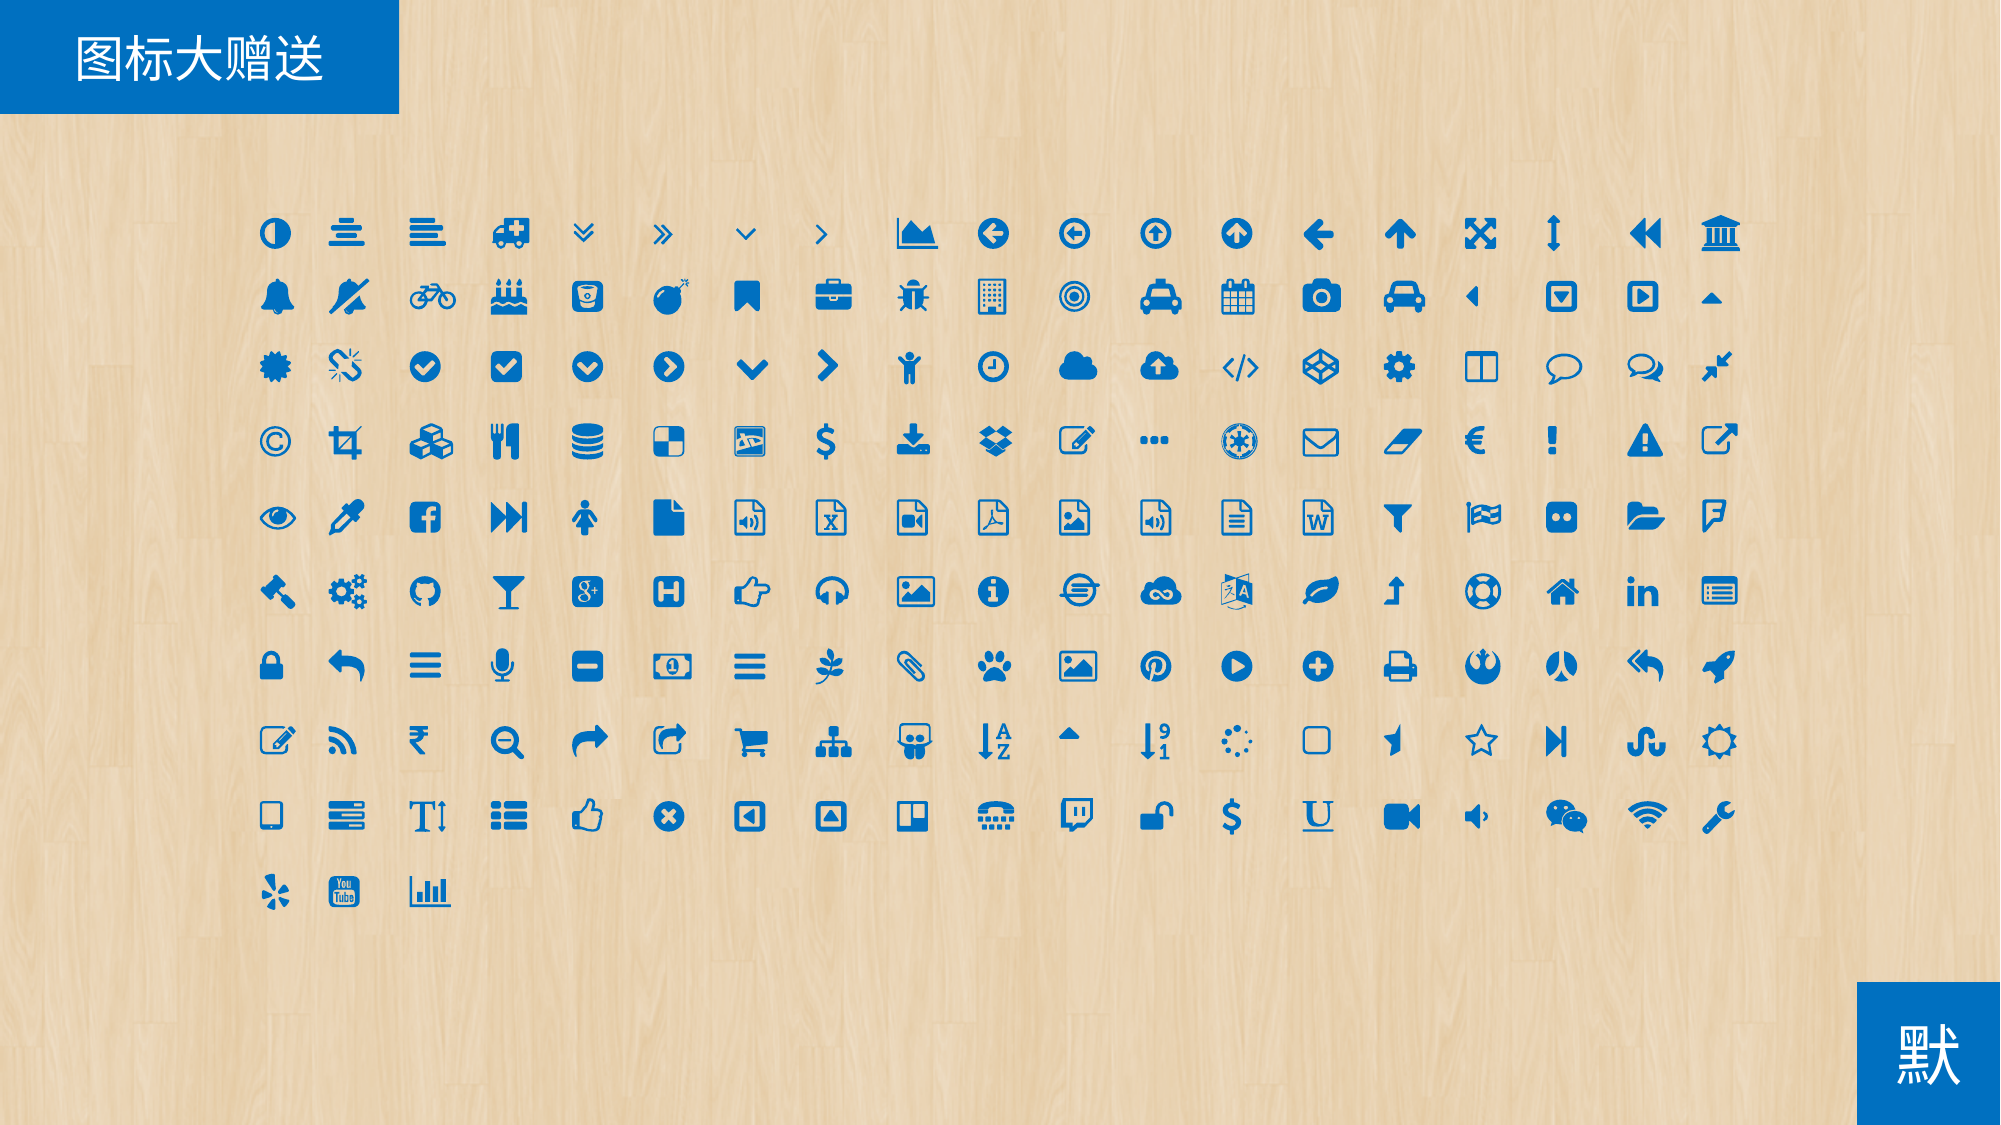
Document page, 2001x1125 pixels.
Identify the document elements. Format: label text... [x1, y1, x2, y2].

text_box [1060, 798, 1093, 832]
text_box [1140, 436, 1148, 445]
text_box [490, 351, 522, 383]
text_box [1564, 651, 1578, 676]
text_box [1383, 723, 1401, 756]
text_box [490, 821, 502, 830]
text_box [1302, 726, 1331, 755]
picture [0, 0, 2001, 1125]
text_box [979, 425, 1013, 457]
text_box [409, 672, 441, 678]
text_box [329, 278, 370, 315]
text_box [1701, 292, 1722, 304]
text_box [259, 217, 291, 249]
text_box [264, 873, 276, 891]
text_box [977, 660, 1012, 682]
text_box [815, 296, 852, 310]
text_box [573, 230, 594, 243]
text_box [1482, 811, 1489, 822]
text_box [490, 648, 515, 682]
text_box [1235, 354, 1246, 382]
text_box [1383, 280, 1426, 313]
text_box [1160, 436, 1169, 445]
text_box [1546, 799, 1588, 834]
text_box [1627, 423, 1663, 457]
text_box [503, 821, 528, 830]
text_box [1233, 724, 1242, 733]
text_box [572, 650, 604, 682]
text_box [409, 225, 444, 231]
text_box [1302, 428, 1339, 457]
text_box [328, 649, 365, 682]
text_box [1638, 585, 1659, 607]
text_box [572, 423, 604, 445]
text_box [572, 351, 604, 383]
text_box [1383, 351, 1415, 383]
text_box [409, 876, 451, 908]
text_box [1547, 426, 1557, 445]
text_box [1383, 650, 1418, 682]
text_box [734, 801, 766, 832]
text_box 默 [1857, 982, 2000, 1125]
text_box [572, 443, 604, 452]
text_box [260, 278, 295, 315]
text_box [1465, 573, 1502, 610]
text_box [328, 876, 360, 908]
text_box [266, 898, 276, 910]
text_box [1234, 752, 1241, 758]
text_box [977, 816, 984, 822]
text_box [572, 798, 604, 832]
text_box [572, 499, 598, 536]
text_box [278, 896, 290, 908]
text_box [815, 499, 847, 536]
text_box [1227, 604, 1247, 610]
text_box [1059, 650, 1098, 682]
text_box [815, 224, 828, 245]
text_box [978, 723, 993, 760]
text_box [1302, 650, 1334, 682]
text_box [409, 501, 441, 533]
text_box [1554, 670, 1569, 682]
text_box [1225, 747, 1232, 754]
text_box [736, 359, 769, 380]
text_box [1702, 801, 1735, 834]
text_box [977, 801, 1015, 814]
text_box [896, 801, 928, 832]
text_box [409, 726, 428, 755]
text_box [1302, 801, 1334, 827]
text_box [259, 351, 291, 383]
text_box [1159, 744, 1170, 760]
text_box [1140, 650, 1172, 682]
text_box [409, 240, 446, 246]
text_box [653, 723, 686, 755]
text_box [409, 351, 441, 383]
text_box [328, 240, 365, 246]
text_box [573, 223, 594, 235]
text_box [491, 217, 530, 249]
text_box [896, 423, 930, 455]
text_box [1627, 801, 1668, 829]
text_box [1702, 499, 1727, 533]
text_box [734, 663, 766, 669]
text_box [734, 728, 768, 758]
text_box [898, 351, 921, 385]
text_box [1701, 576, 1738, 605]
text_box [1302, 278, 1341, 312]
text_box [653, 278, 690, 315]
text_box [815, 648, 844, 685]
text_box [1302, 499, 1334, 536]
text_box [1059, 499, 1091, 536]
text_box [1140, 217, 1172, 249]
text_box [1059, 217, 1091, 249]
text_box [1059, 573, 1101, 607]
text_box [1221, 423, 1258, 460]
text_box [1302, 348, 1339, 385]
text_box [261, 890, 273, 900]
text_box [734, 576, 771, 608]
text_box [328, 348, 350, 371]
text_box [572, 576, 604, 608]
text_box [330, 225, 362, 231]
text_box [977, 351, 1009, 383]
text_box [259, 506, 297, 530]
text_box [1303, 218, 1334, 251]
text_box [503, 801, 528, 809]
text_box [496, 278, 502, 286]
text_box [259, 726, 289, 755]
text_box [409, 576, 441, 607]
text_box [1140, 801, 1174, 830]
text_box [1465, 217, 1497, 249]
text_box [1715, 423, 1738, 446]
text_box [815, 576, 849, 605]
text_box [896, 499, 928, 536]
text_box [1384, 218, 1416, 249]
text_box [1383, 428, 1423, 455]
text_box [1465, 648, 1501, 685]
text_box [1627, 501, 1666, 530]
text_box [734, 673, 766, 680]
text_box [896, 217, 939, 249]
text_box [977, 217, 1009, 249]
text_box [1059, 351, 1098, 380]
text_box [1159, 723, 1171, 740]
text_box [328, 821, 365, 830]
text_box [1140, 278, 1182, 315]
text_box [1383, 504, 1412, 533]
text_box [572, 724, 609, 758]
text_box [736, 228, 756, 240]
text_box [1465, 804, 1481, 829]
text_box [1627, 585, 1635, 607]
text_box [490, 726, 525, 760]
text_box [1059, 280, 1091, 312]
text_box [1627, 280, 1659, 312]
text_box [896, 576, 936, 608]
text_box [1221, 738, 1228, 745]
text_box [1548, 446, 1557, 455]
text_box [1302, 576, 1339, 605]
text_box [492, 576, 525, 610]
text_box [1546, 353, 1583, 385]
text_box [734, 653, 766, 659]
text_box [1059, 727, 1080, 739]
text_box [977, 576, 1009, 608]
text_box [1627, 649, 1664, 682]
text_box [259, 650, 284, 680]
text_box [1221, 573, 1253, 605]
text_box [259, 801, 284, 830]
text_box [490, 501, 528, 533]
text_box [815, 278, 852, 295]
text_box [1546, 280, 1578, 312]
text_box [328, 811, 365, 820]
text_box [409, 423, 454, 460]
text_box [1546, 651, 1560, 676]
text_box [1383, 803, 1420, 830]
text_box [815, 726, 852, 758]
text_box [328, 801, 365, 809]
text_box [734, 499, 766, 536]
text_box [490, 801, 502, 809]
text_box [734, 280, 760, 312]
text_box [653, 426, 685, 457]
text_box [409, 652, 441, 658]
text_box [1627, 576, 1635, 584]
text_box [1465, 426, 1486, 455]
text_box [984, 650, 994, 663]
text_box [506, 423, 519, 460]
text_box [278, 884, 289, 895]
text_box [1150, 436, 1159, 445]
text_box [817, 349, 838, 382]
text_box [653, 224, 673, 245]
text_box [653, 653, 692, 680]
text_box [1465, 723, 1499, 756]
text_box [1702, 723, 1737, 760]
text_box [815, 801, 847, 832]
text_box [1627, 726, 1655, 757]
text_box [906, 279, 920, 286]
text_box [1140, 499, 1172, 536]
text_box [996, 723, 1012, 740]
text_box [1546, 578, 1579, 605]
text_box [897, 723, 933, 760]
text_box [1221, 650, 1253, 682]
text_box [653, 801, 685, 832]
text_box [1140, 723, 1155, 760]
text_box [1701, 351, 1733, 382]
text_box [1247, 357, 1259, 378]
text_box 图标大赠送 [0, 0, 400, 114]
text_box [1648, 742, 1666, 757]
text_box [1701, 426, 1730, 455]
text_box [1629, 217, 1661, 249]
text_box [1140, 576, 1182, 605]
text_box [328, 426, 362, 460]
text_box [328, 726, 357, 755]
text_box [1140, 351, 1179, 380]
text_box [653, 351, 685, 383]
text_box [328, 574, 367, 610]
text_box [438, 800, 446, 832]
text_box [1701, 214, 1740, 252]
text_box [1547, 214, 1561, 252]
text_box [1546, 725, 1567, 758]
text_box [409, 232, 438, 238]
text_box [1383, 576, 1405, 605]
text_box [1466, 285, 1478, 307]
text_box [977, 499, 1009, 536]
text_box [1546, 501, 1578, 533]
text_box [409, 801, 436, 832]
text_box [1702, 650, 1735, 684]
text_box [897, 285, 930, 312]
text_box [653, 499, 685, 536]
text_box [1059, 425, 1096, 455]
text_box [259, 426, 291, 457]
text_box [1221, 217, 1253, 249]
text_box [653, 576, 685, 608]
text_box [572, 451, 604, 460]
text_box [1466, 501, 1502, 533]
text_box [409, 217, 436, 223]
text_box [1224, 728, 1233, 737]
text_box [338, 217, 354, 223]
text_box [339, 359, 362, 383]
text_box [516, 278, 522, 286]
text_box [1627, 353, 1664, 383]
text_box [572, 280, 604, 312]
text_box [734, 426, 766, 457]
text_box [997, 744, 1010, 760]
text_box [1221, 278, 1255, 315]
text_box [490, 811, 502, 820]
text_box [977, 278, 1007, 315]
text_box [506, 278, 512, 286]
text_box [328, 499, 365, 536]
text_box [1222, 798, 1242, 835]
text_box [896, 650, 925, 682]
text_box [409, 662, 441, 668]
text_box [816, 423, 836, 460]
text_box [1221, 499, 1253, 536]
text_box [995, 650, 1005, 663]
text_box [1222, 357, 1234, 378]
text_box [490, 423, 504, 460]
text_box [503, 811, 528, 820]
text_box [335, 232, 357, 238]
text_box [272, 726, 296, 750]
text_box [260, 574, 296, 609]
text_box [409, 283, 457, 310]
text_box [349, 348, 359, 358]
text_box [490, 287, 528, 315]
text_box [1465, 351, 1499, 383]
